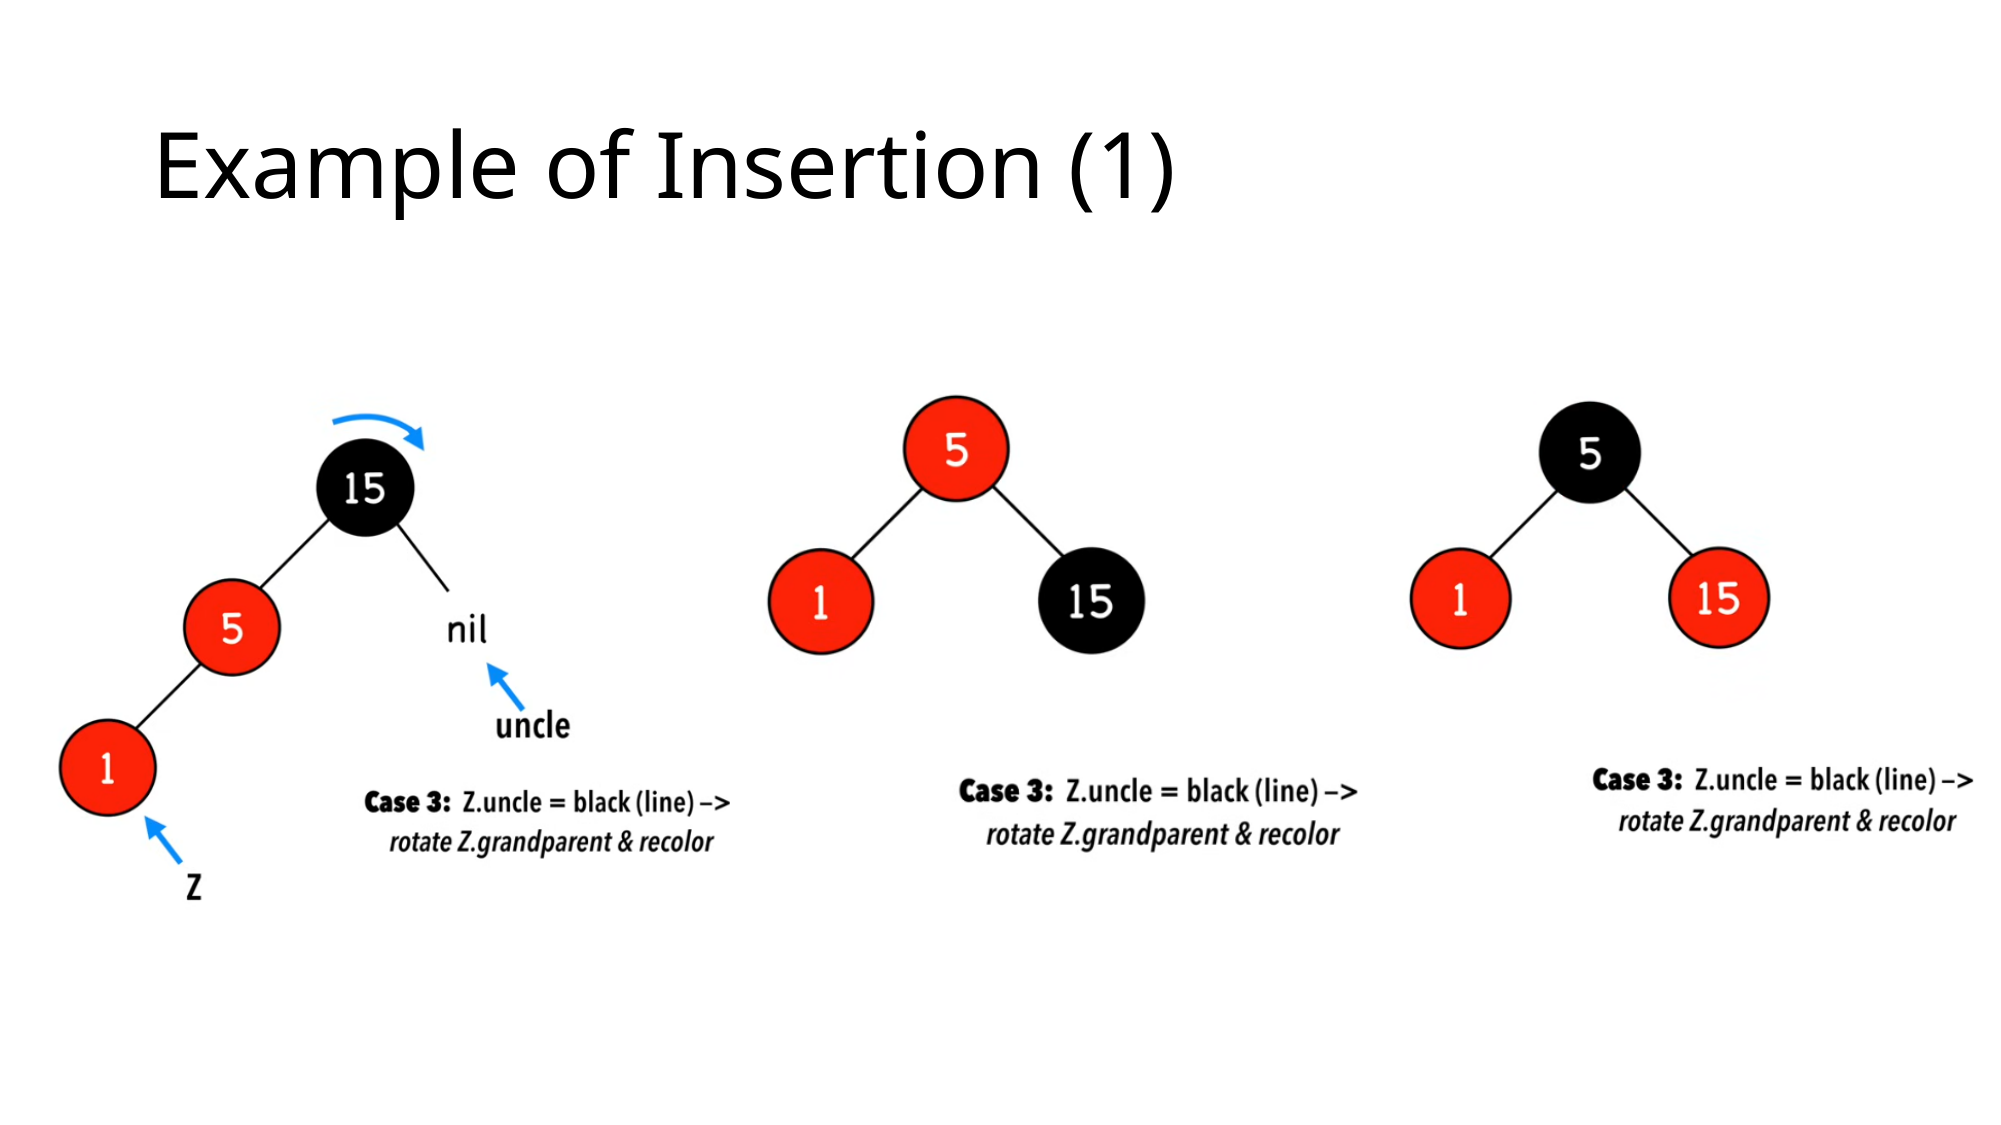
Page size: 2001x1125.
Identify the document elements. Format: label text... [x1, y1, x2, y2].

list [4, 358, 767, 938]
picture [739, 349, 2000, 903]
title Example of Insertion (1) [137, 59, 1863, 278]
